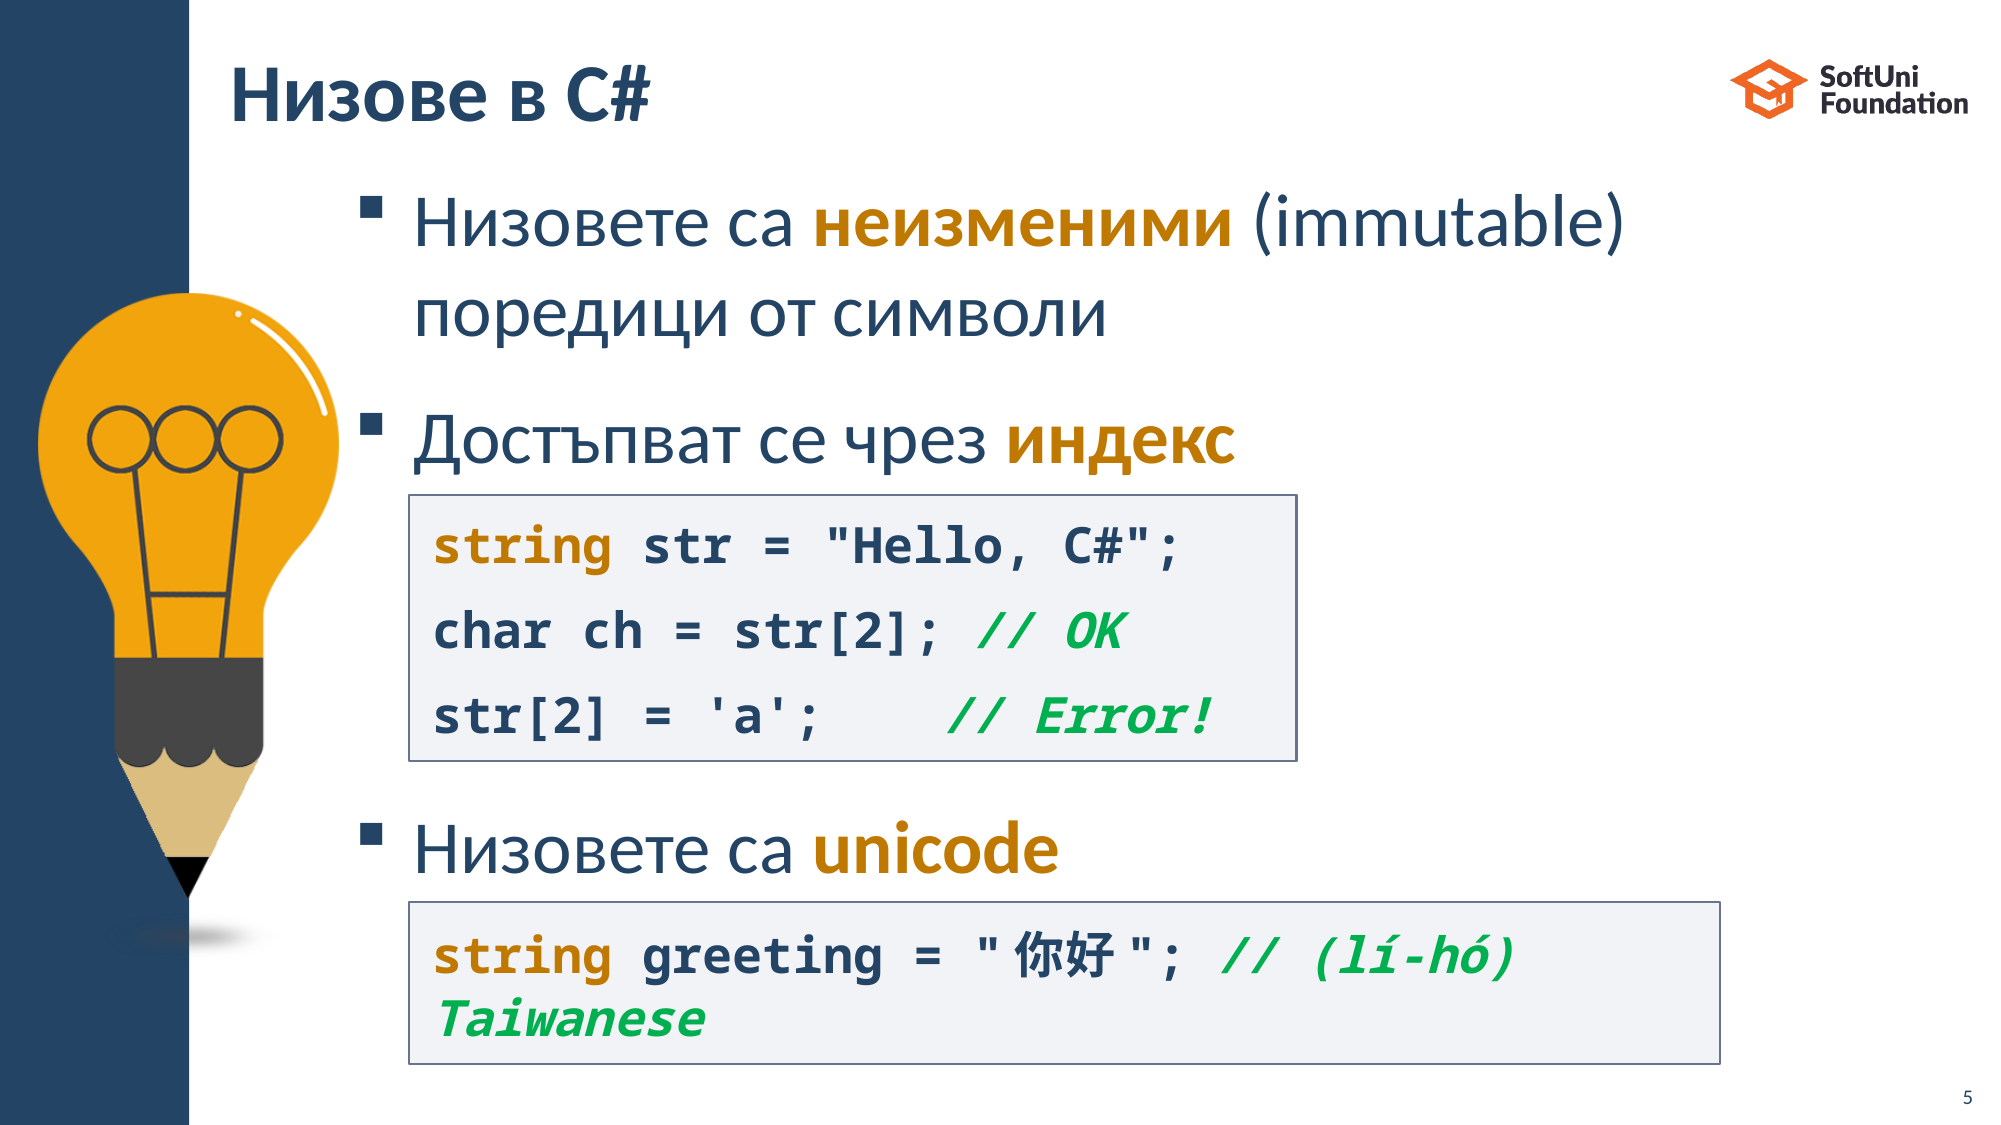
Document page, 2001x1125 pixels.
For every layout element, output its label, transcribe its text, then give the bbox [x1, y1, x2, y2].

list Низовете са неизменими (immutable) поредици от символи Достъпват се чрез индекс Низовете са unicode [337, 165, 1966, 1031]
title Низове в C# [212, 16, 1717, 162]
text_box string greeting = "你好"; // (lí-hó) Taiwanese [409, 902, 1721, 1064]
text_box string str = "Hello, C#"; char ch = str[2]; // OK str[2] = 'a'; // Error! [409, 495, 1297, 761]
text_box 5 [1927, 1067, 1989, 1117]
picture [38, 293, 337, 961]
picture [1730, 59, 1968, 119]
